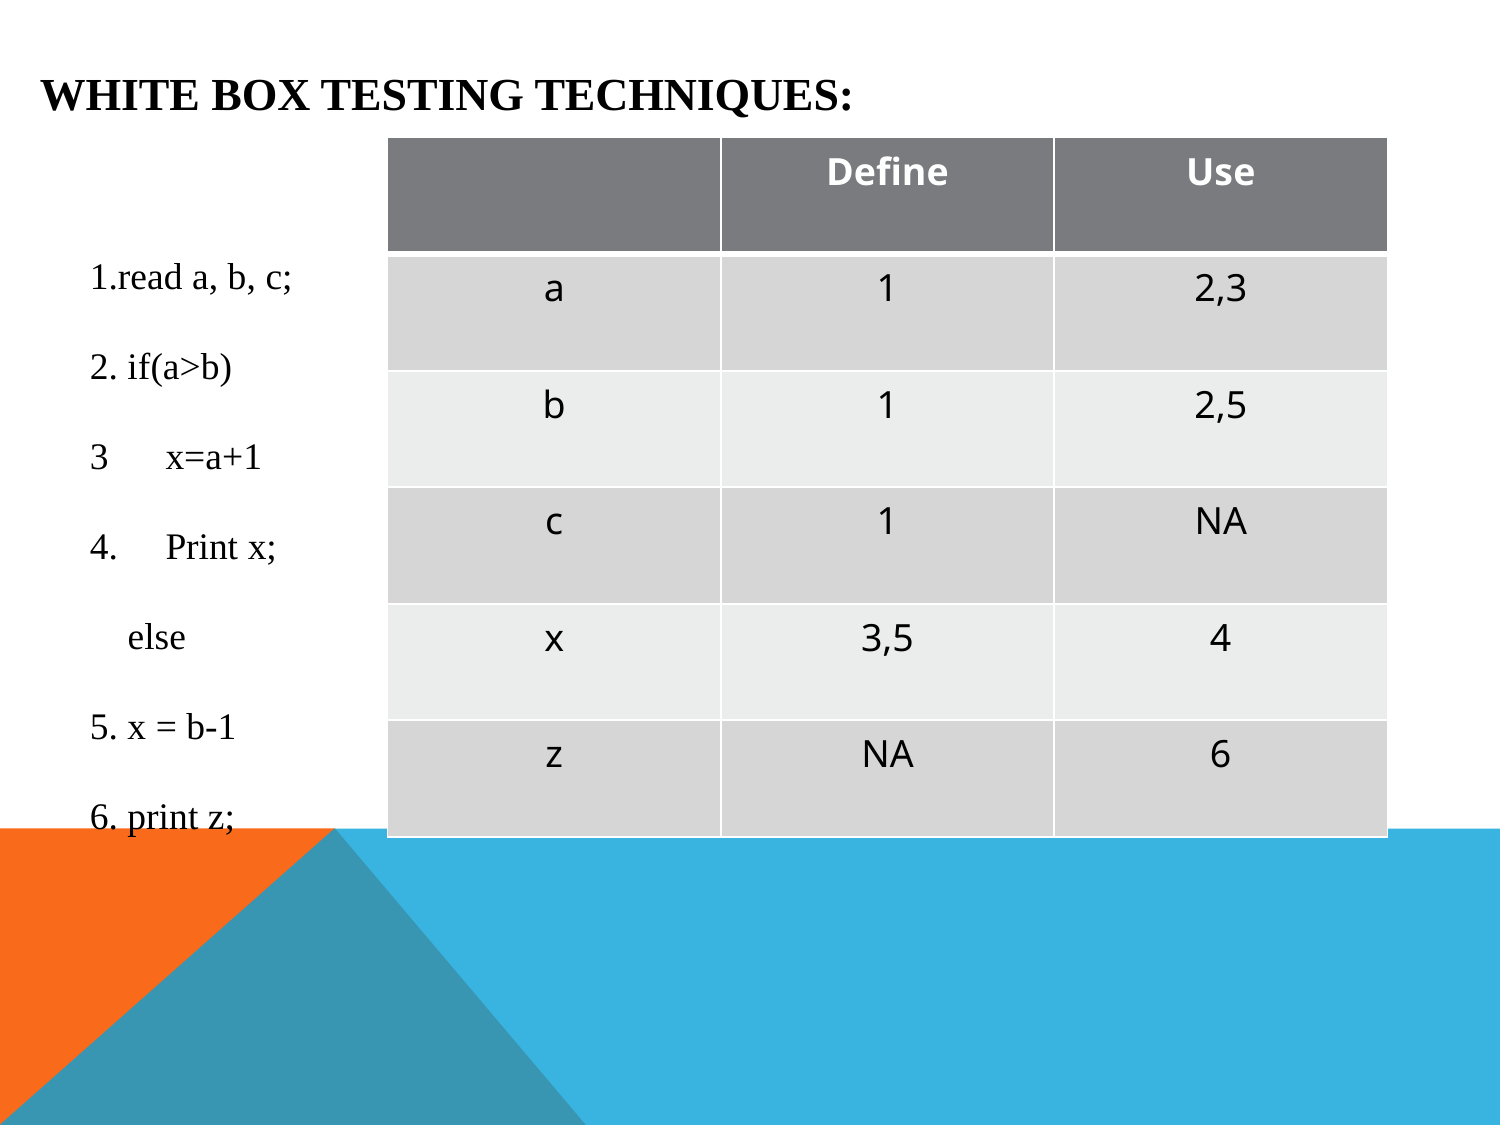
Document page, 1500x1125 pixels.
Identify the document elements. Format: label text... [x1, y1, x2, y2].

table_cell c [388, 488, 720, 603]
table_cell NA [1055, 488, 1387, 603]
title White box Testing techniques: [24, 47, 1259, 138]
table_cell 4 [1055, 605, 1387, 719]
table_header Define [722, 138, 1053, 251]
table_cell 2,5 [1055, 372, 1387, 486]
table_cell 1 [722, 488, 1053, 603]
table_cell 1 [722, 372, 1053, 486]
table_header Use [1055, 138, 1387, 251]
text_box 1.read a, b, c; 2. if(a>b) 3 x=a+1 4. Print x; else 5. x = b-1 6. print z; [74, 199, 825, 845]
table_header [388, 138, 720, 251]
table_cell b [388, 372, 720, 486]
table_cell 6 [1055, 721, 1387, 836]
table_cell a [388, 257, 720, 370]
table_cell 3,5 [722, 605, 1053, 719]
table_cell x [388, 605, 720, 719]
table_cell z [388, 721, 720, 836]
table_cell NA [722, 721, 1053, 836]
table_cell 1 [722, 257, 1053, 370]
table_cell 2,3 [1055, 257, 1387, 370]
